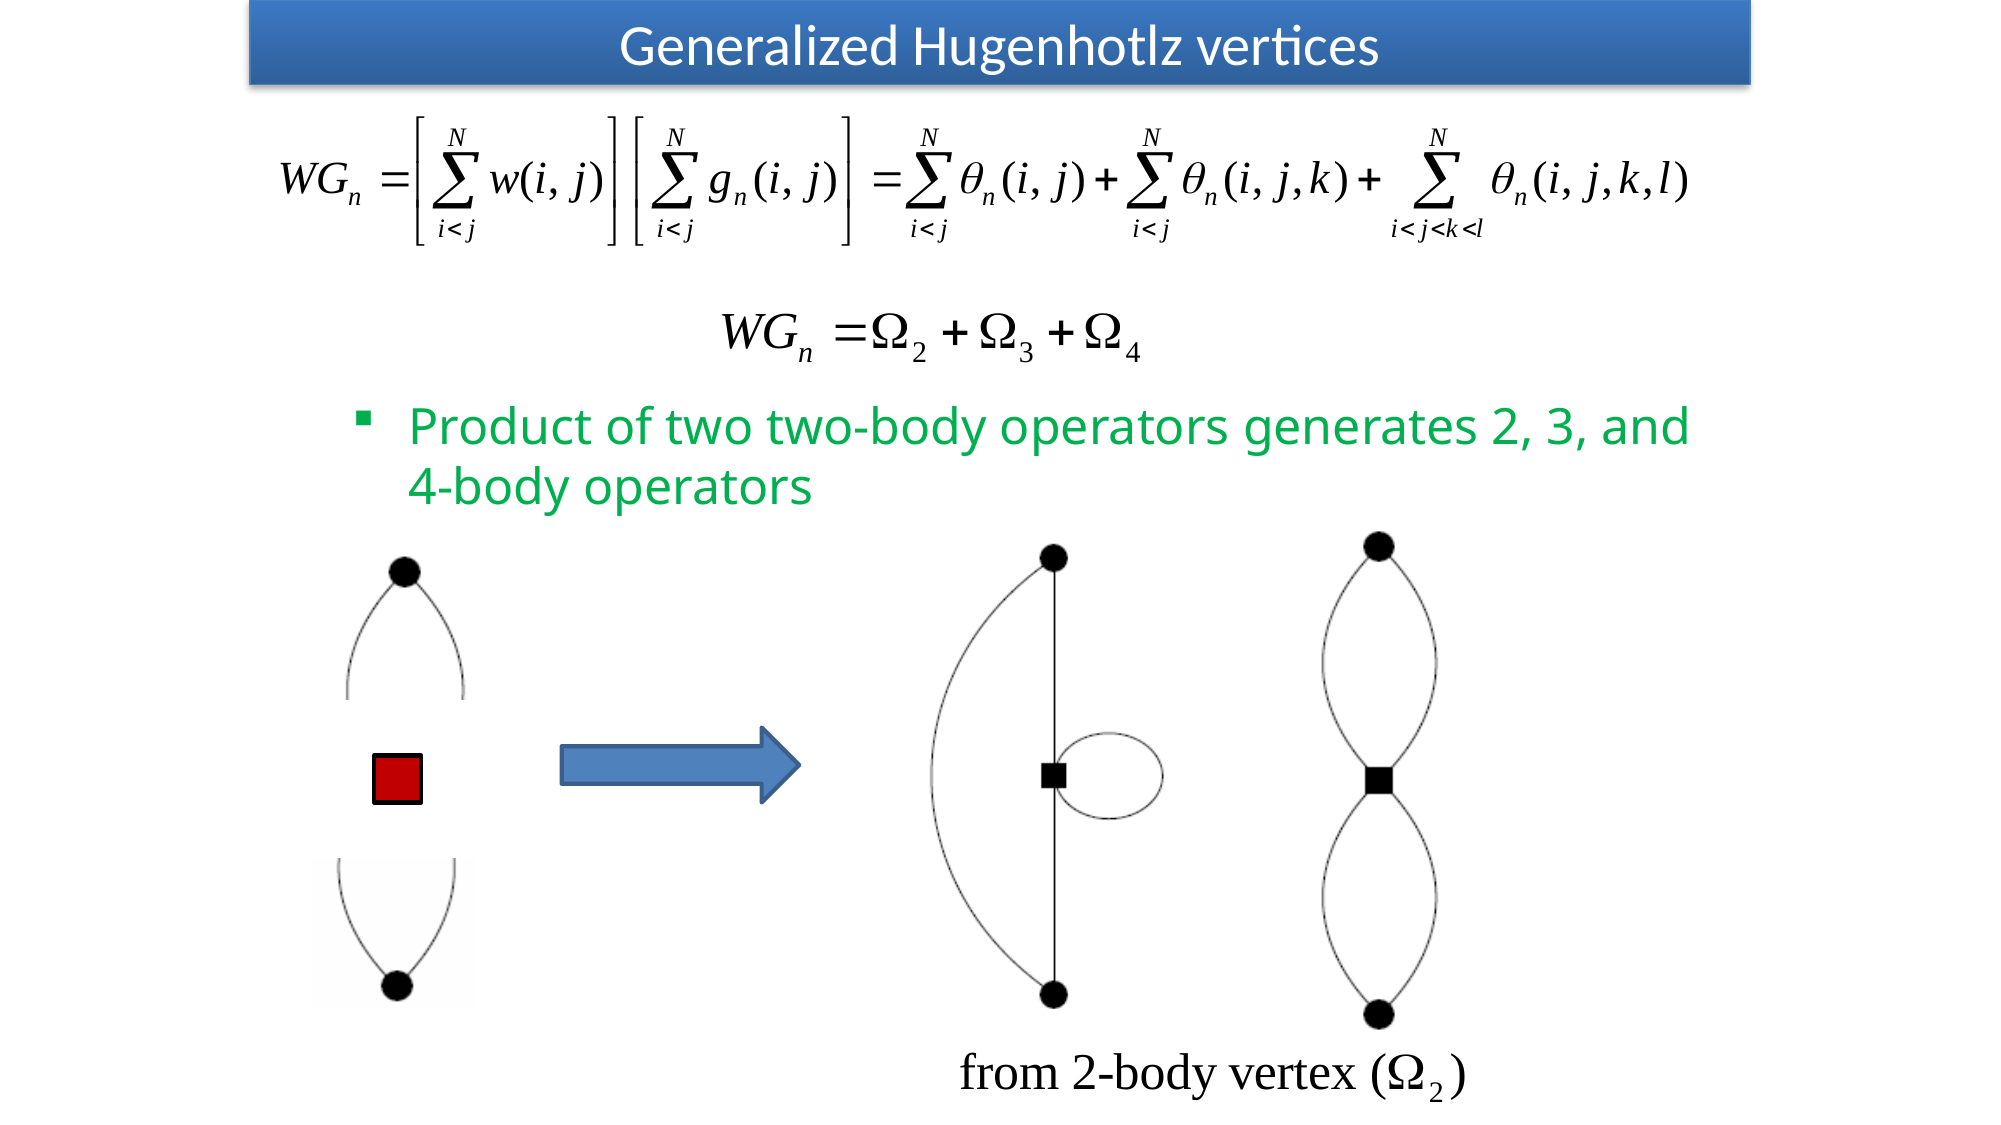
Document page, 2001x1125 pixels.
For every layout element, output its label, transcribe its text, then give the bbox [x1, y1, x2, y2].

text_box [715, 296, 1152, 375]
picture [1211, 520, 1537, 1038]
picture [901, 538, 1181, 1020]
text_box [559, 725, 802, 805]
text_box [311, 552, 491, 1006]
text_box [951, 1037, 1476, 1116]
text_box Generalized Hugenhotlz vertices [249, 0, 1751, 85]
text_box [274, 108, 1697, 256]
text_box Product of two two-body operators generates 2, 3, and 4-body operators [337, 387, 1738, 523]
